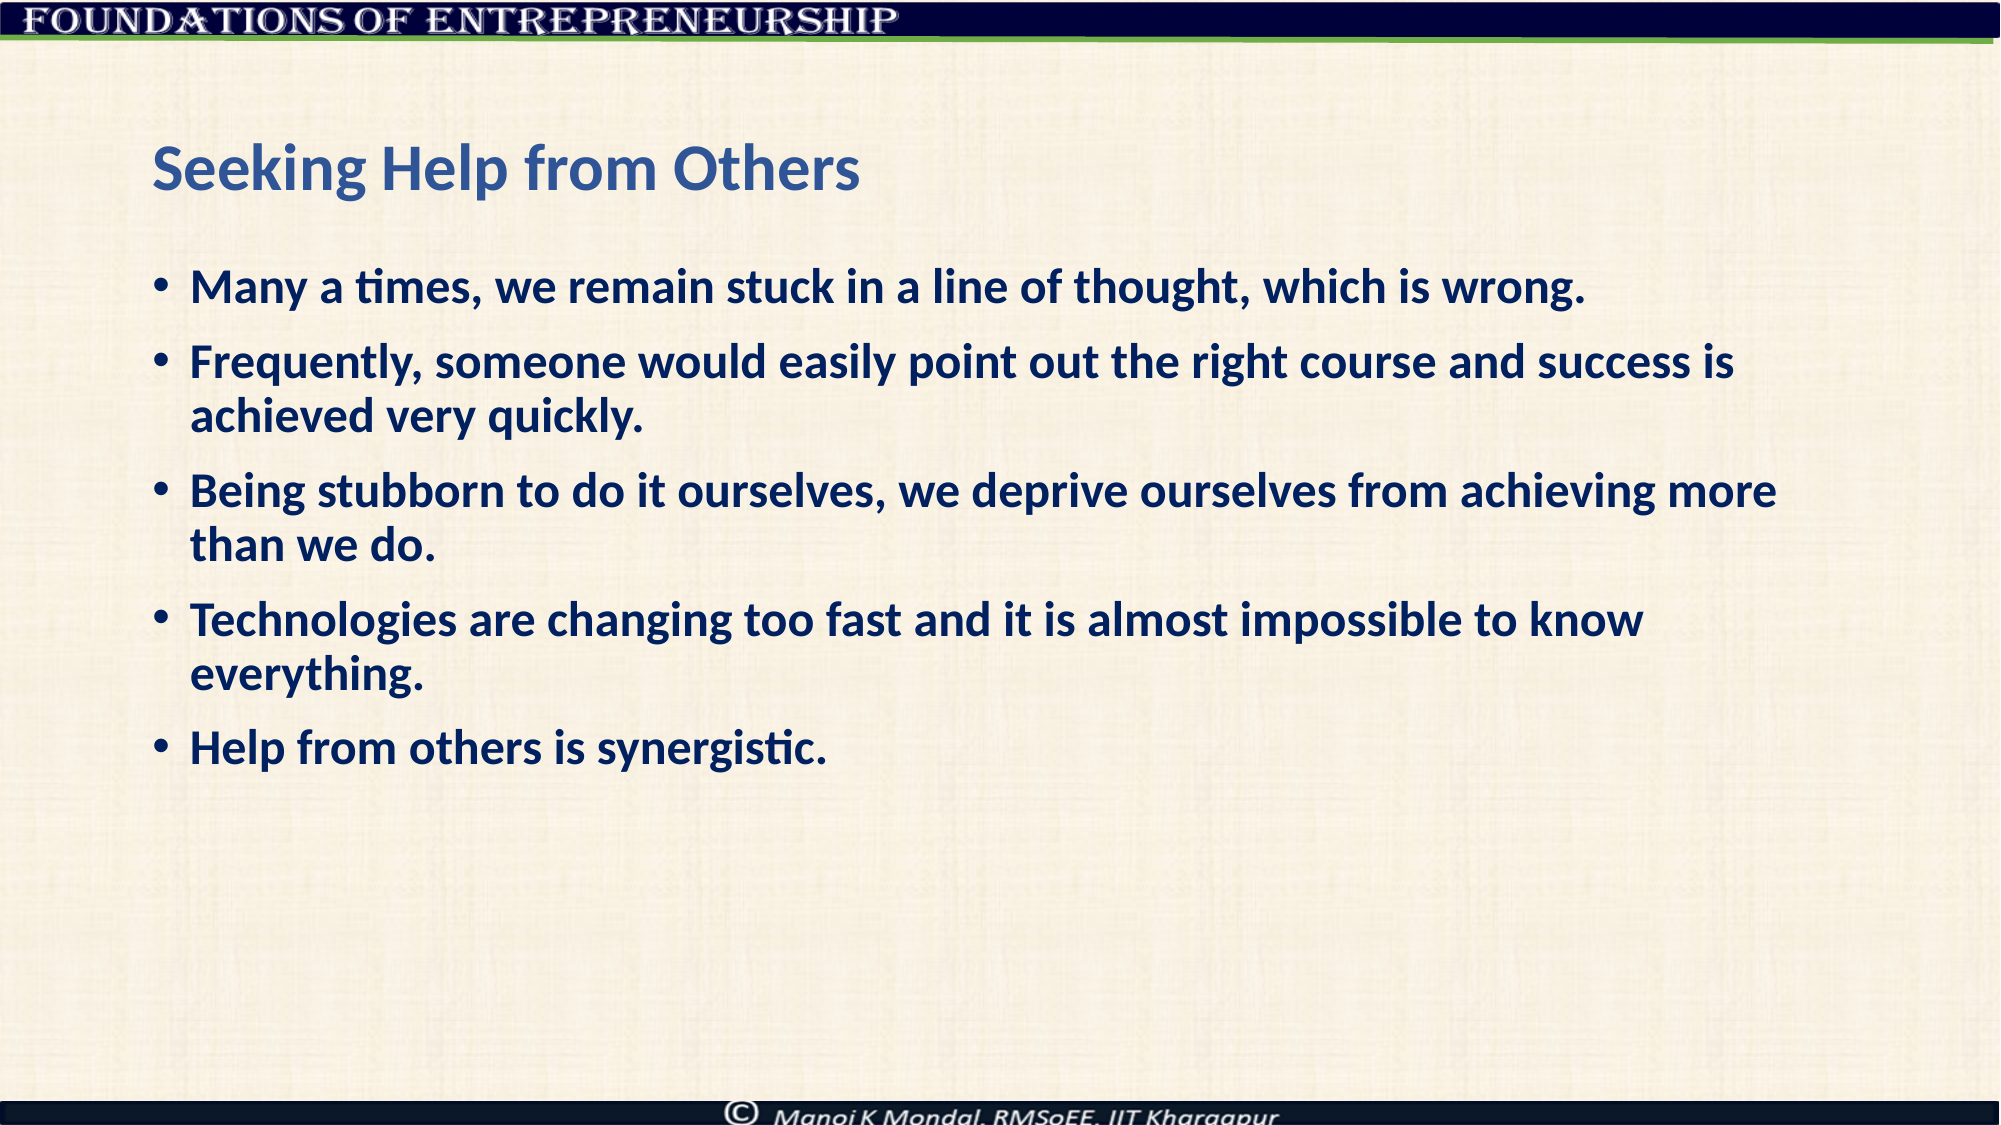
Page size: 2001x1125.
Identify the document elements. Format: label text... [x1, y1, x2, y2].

picture [0, 1101, 1999, 1125]
picture [0, 0, 2000, 43]
list Many a times, we remain stuck in a line of thought, which is wrong. Frequently, someone would easily point out the right course and success is achieved very quickly. Being stubborn to do it ourselves, we deprive ourselves from achieving more than we do. Technologies are changing too fast and it is almost impossible to know everything. Help from others is synergistic. [137, 252, 1884, 967]
title Seeking Help from Others [137, 59, 1863, 252]
